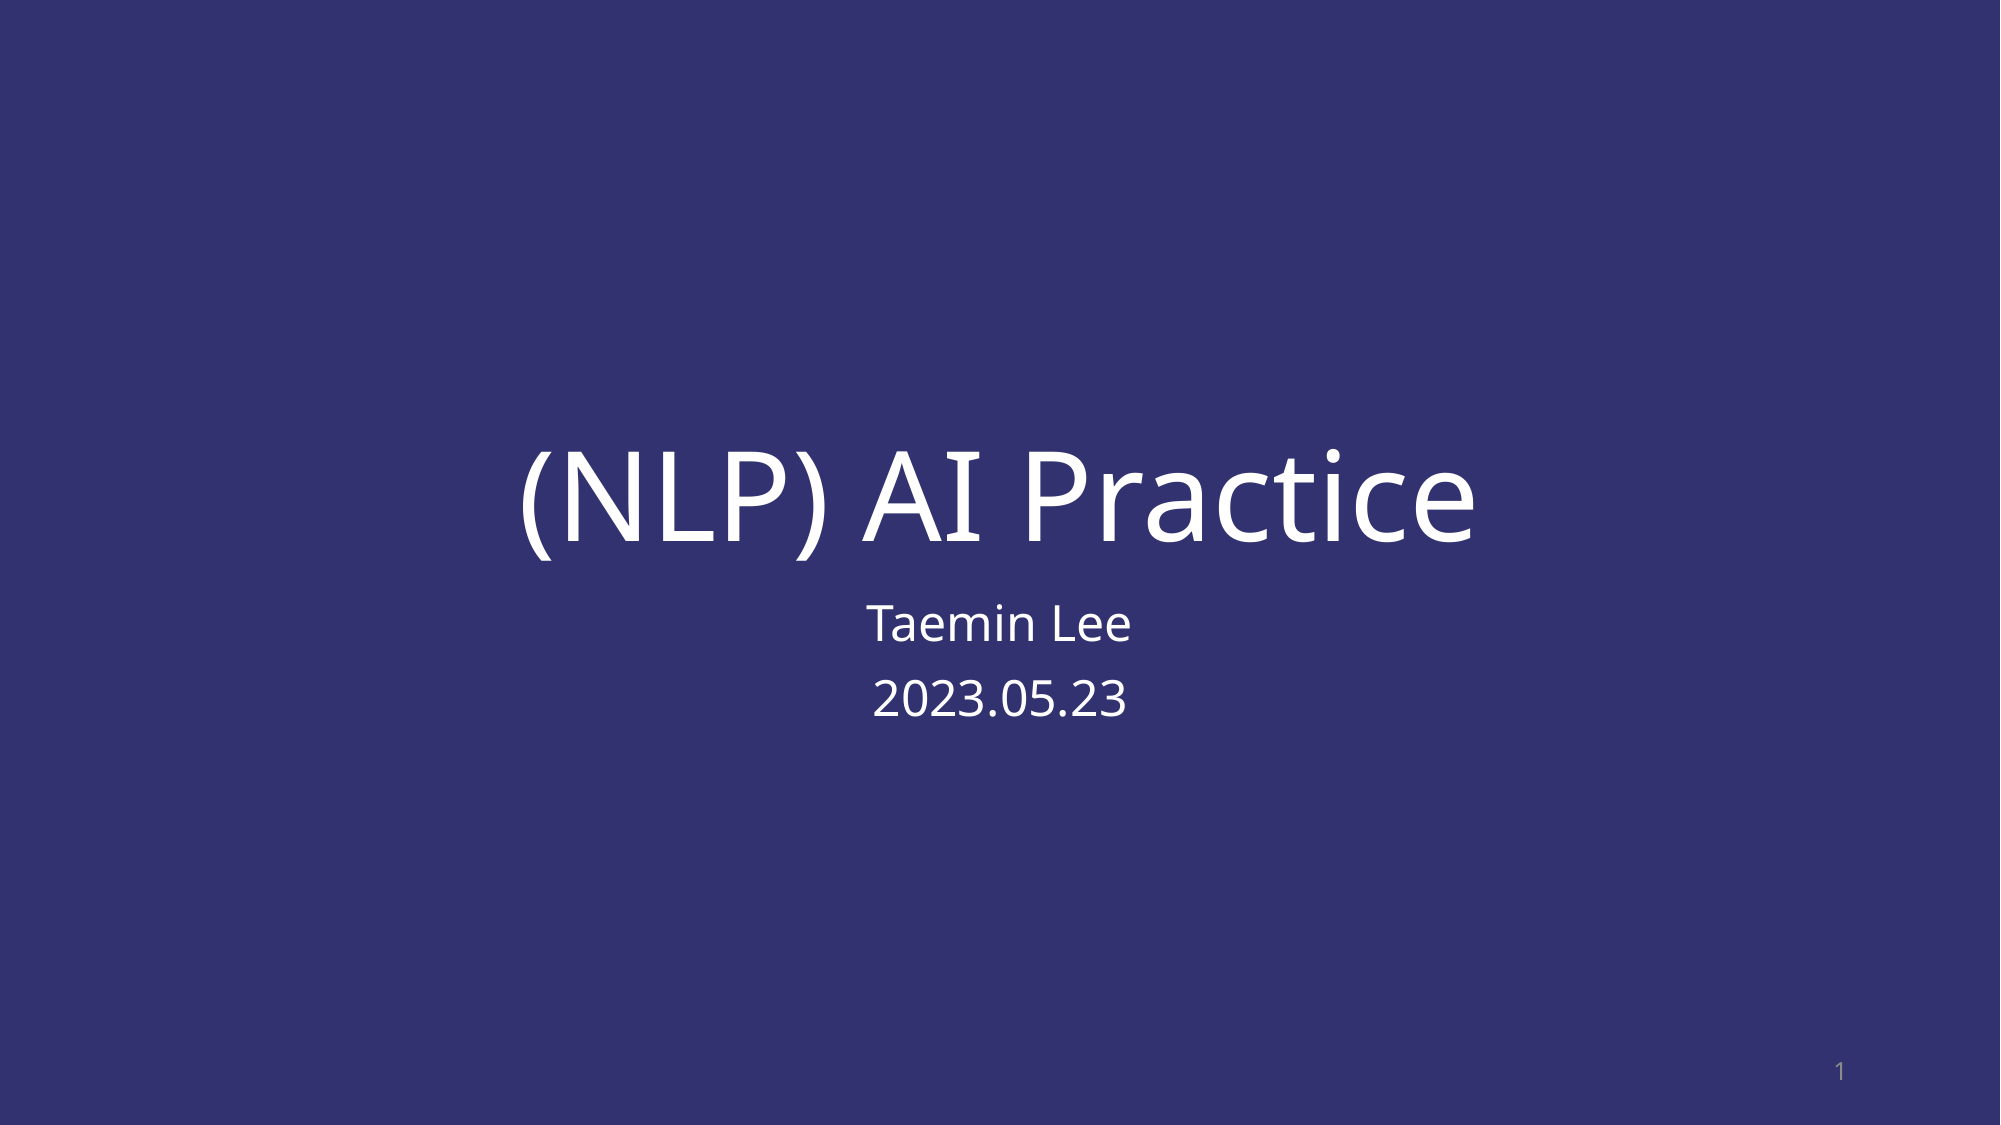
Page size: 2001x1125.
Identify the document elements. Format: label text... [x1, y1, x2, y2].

subtitle Taemin Lee 2023.05.23 [249, 590, 1750, 863]
slide_number 1 [1412, 1042, 1863, 1103]
title (NLP) AI Practice [249, 184, 1750, 576]
